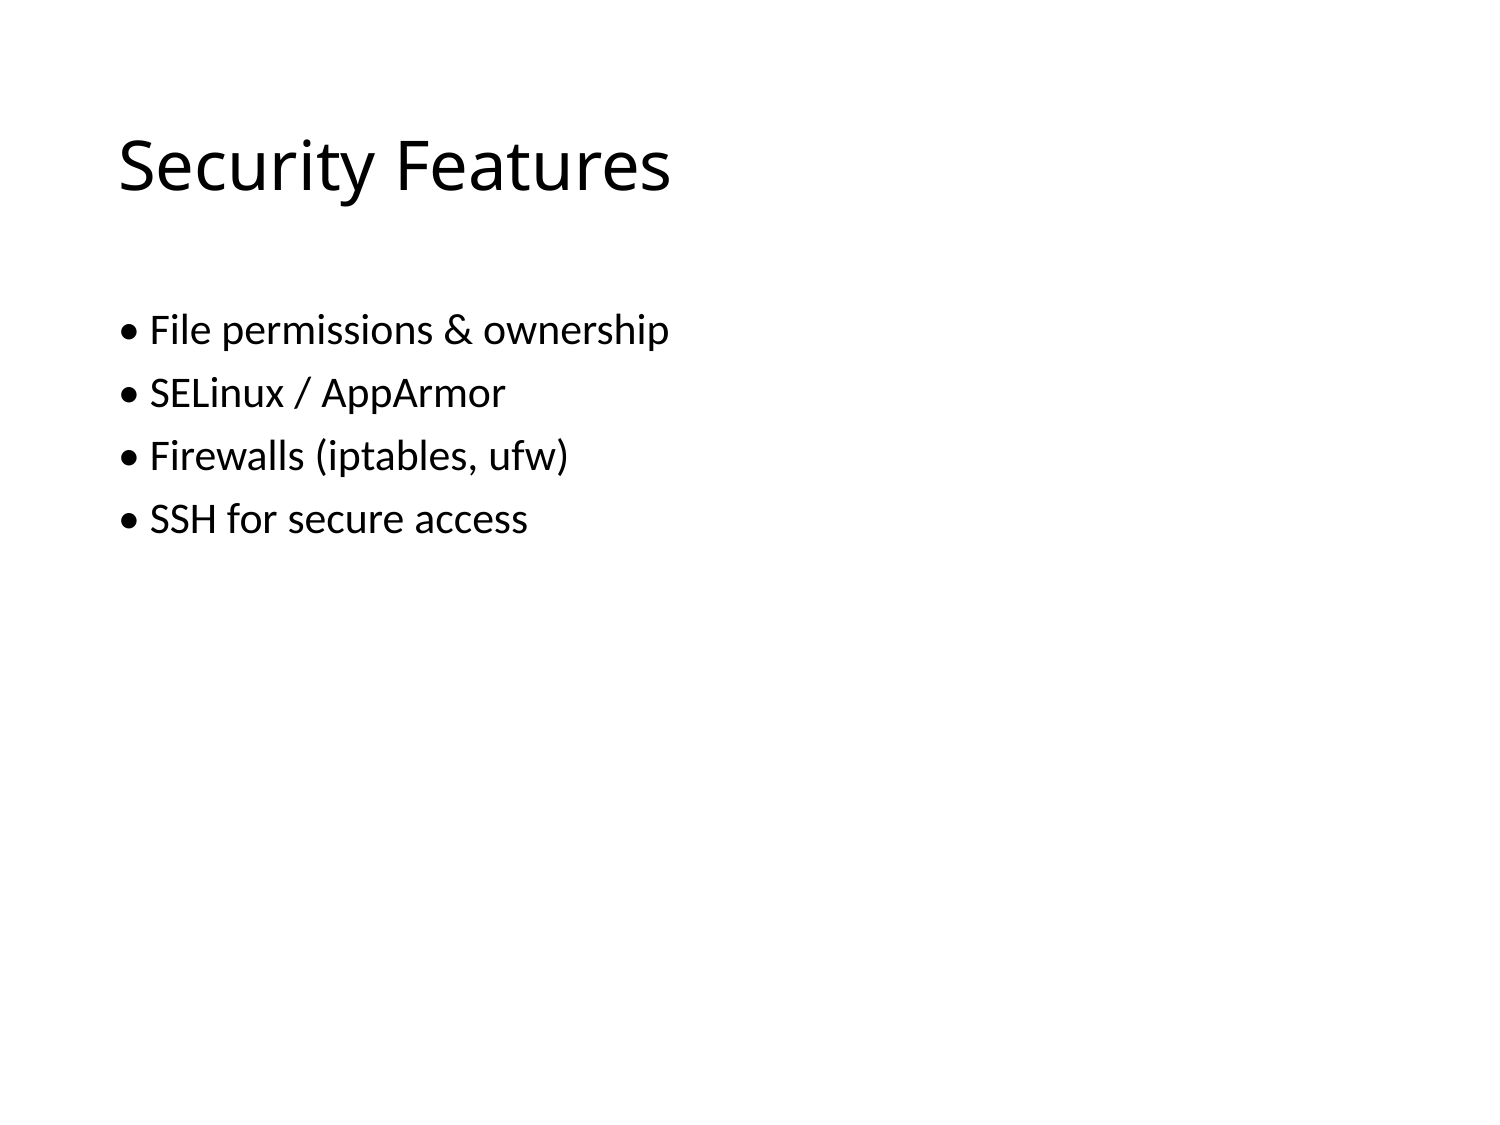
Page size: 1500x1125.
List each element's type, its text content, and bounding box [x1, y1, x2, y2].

title Security Features [103, 59, 1397, 278]
list • File permissions & ownership • SELinux / AppArmor • Firewalls (iptables, ufw) • SSH for secure access [103, 299, 1397, 1014]
